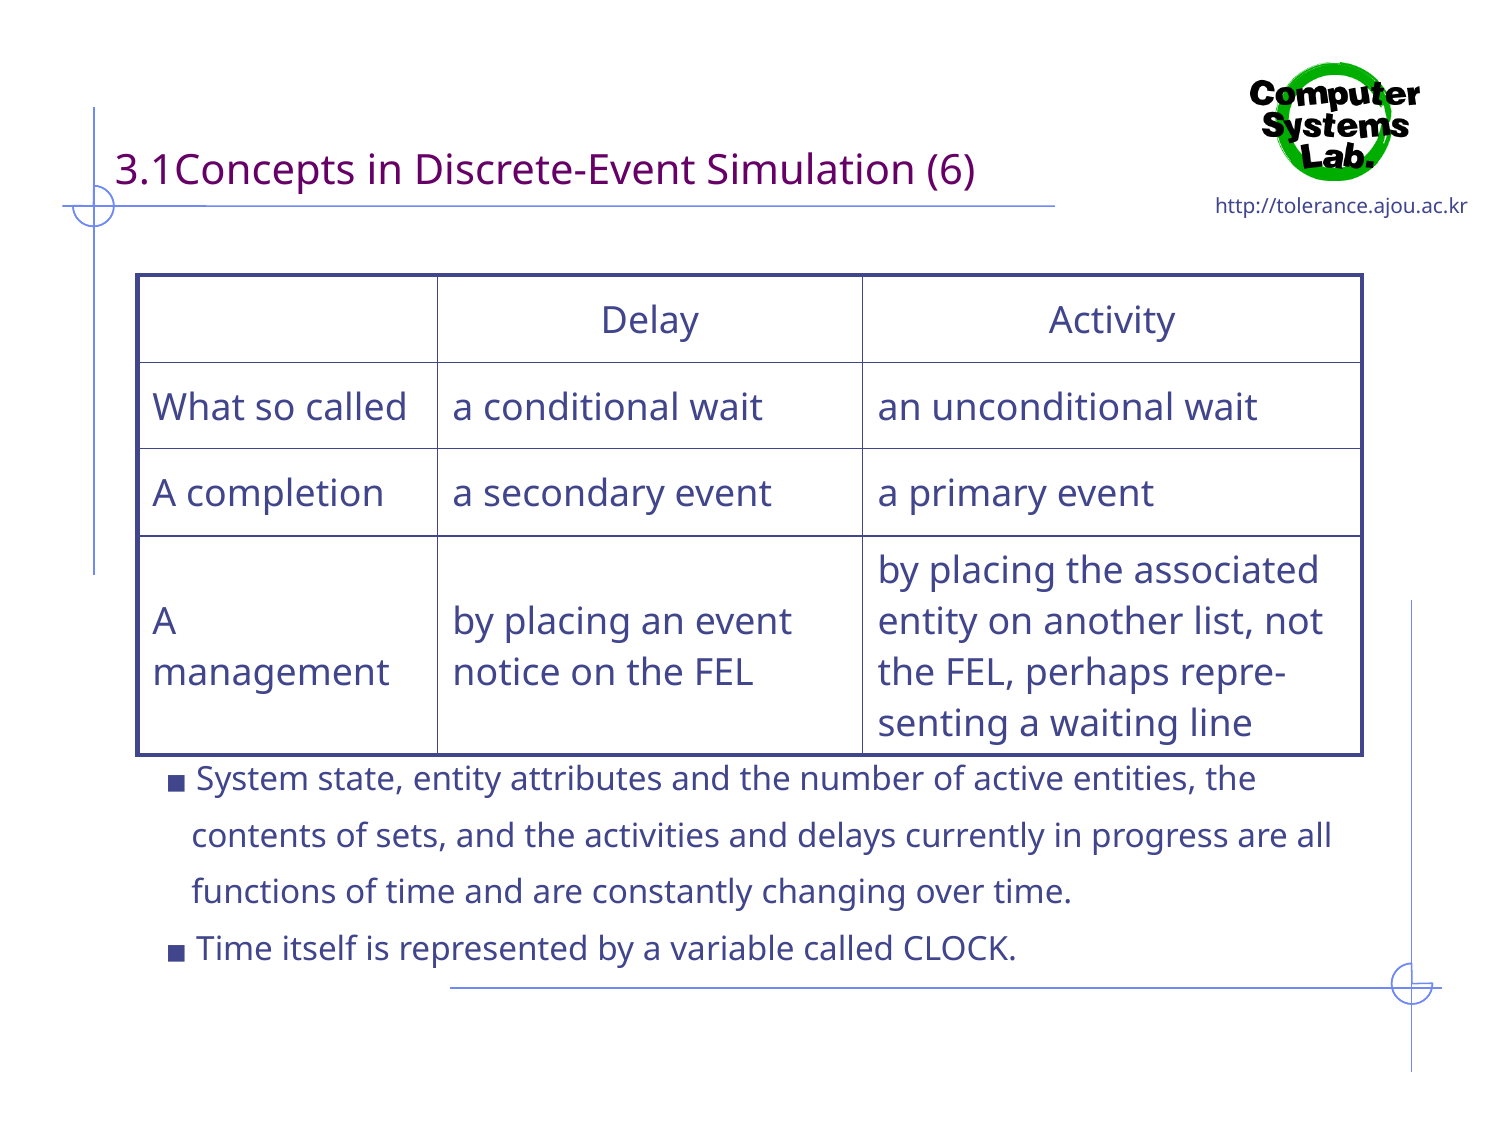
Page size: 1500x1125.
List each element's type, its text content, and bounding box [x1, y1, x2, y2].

table_cell a conditional wait [438, 363, 862, 448]
table_cell a secondary event [438, 449, 862, 535]
table_header Delay [438, 277, 862, 362]
table_cell an unconditional wait [863, 363, 1360, 448]
table_header [140, 277, 437, 362]
table_header Activity [863, 277, 1360, 362]
table_cell by placing an event notice on the FEL [438, 537, 862, 749]
table_cell A management [140, 537, 437, 753]
table_cell by placing the associated entity on another list, not the FEL, perhaps repre-senting a waiting line [863, 537, 1360, 749]
title 3.1Concepts in Discrete-Event Simulation (6) [99, 99, 1225, 200]
table_cell a primary event [863, 449, 1360, 535]
picture [1250, 62, 1420, 181]
table_cell What so called [140, 363, 437, 448]
table_cell A completion [140, 449, 437, 535]
text_box System state, entity attributes and the number of active entities, the contents of sets, and the activities and delays currently in progress are all functions of time and are constantly changing over time. Time itself is represented by a variable called CLOCK. [150, 749, 1375, 975]
